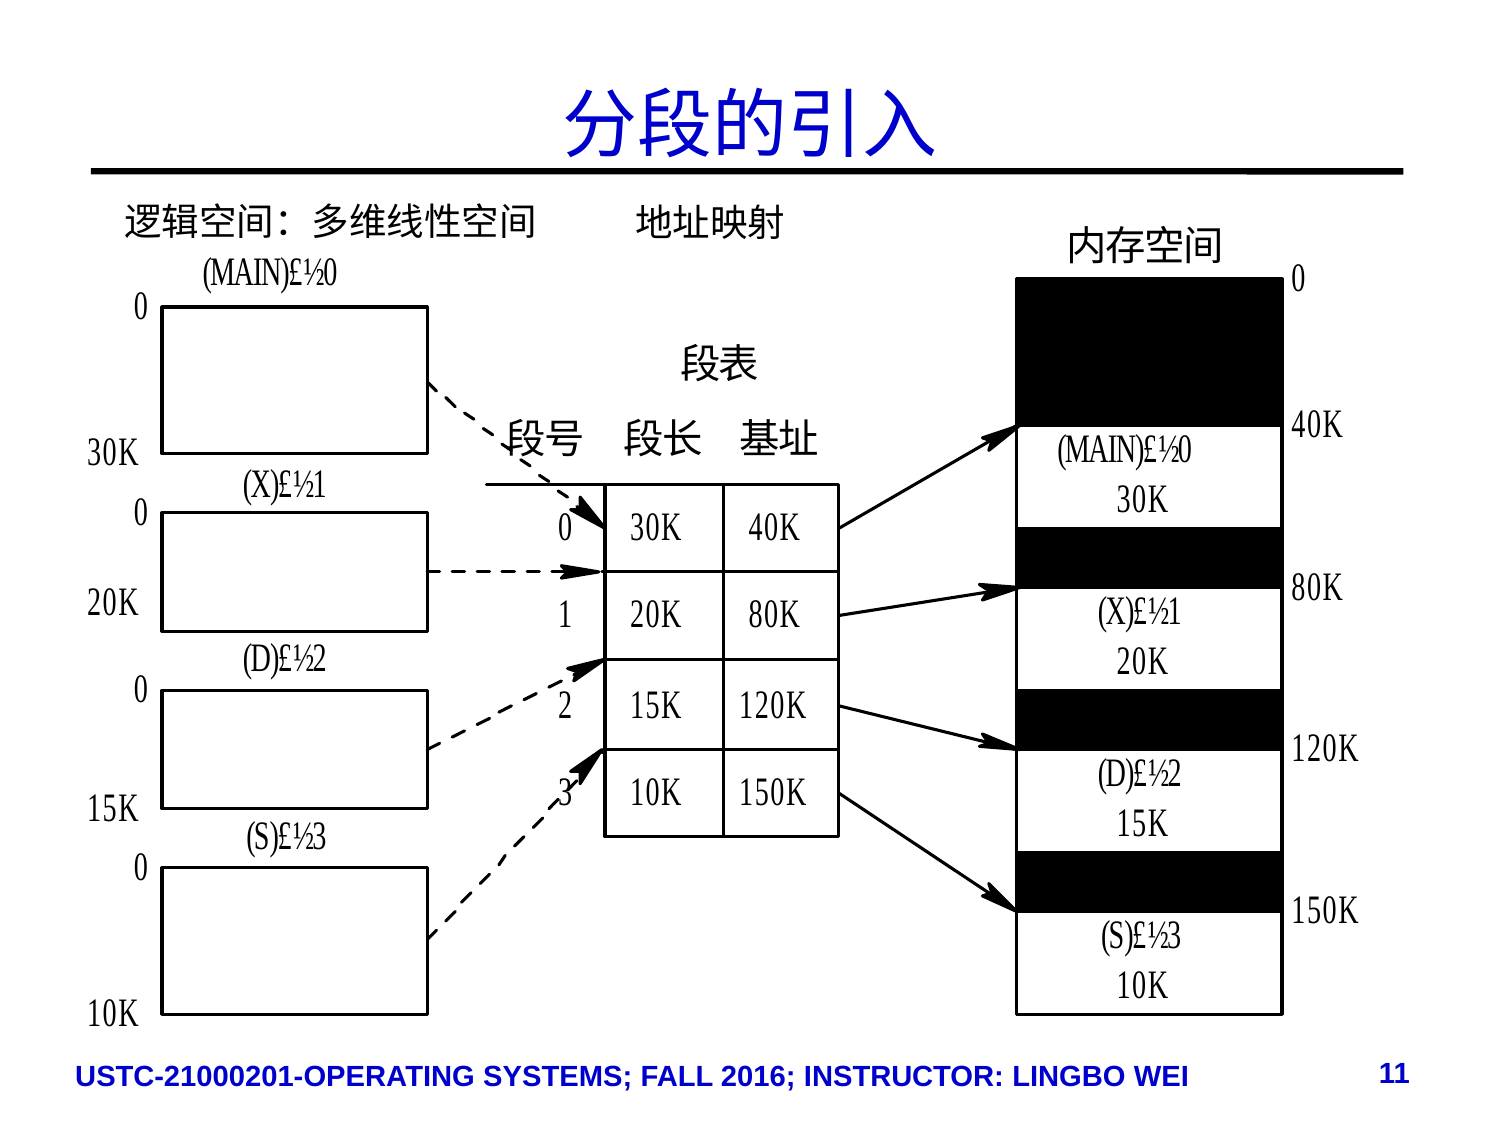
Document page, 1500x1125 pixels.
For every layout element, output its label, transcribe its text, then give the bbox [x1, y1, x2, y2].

footer USTC-21000201-OPERATING SYSTEMS; FALL 2016; INSTRUCTOR: LINGBO WEI [59, 1065, 1243, 1125]
slide_number 11 [1273, 1065, 1426, 1125]
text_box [30, 175, 1445, 1059]
title 分段的引入 [74, 27, 1426, 174]
